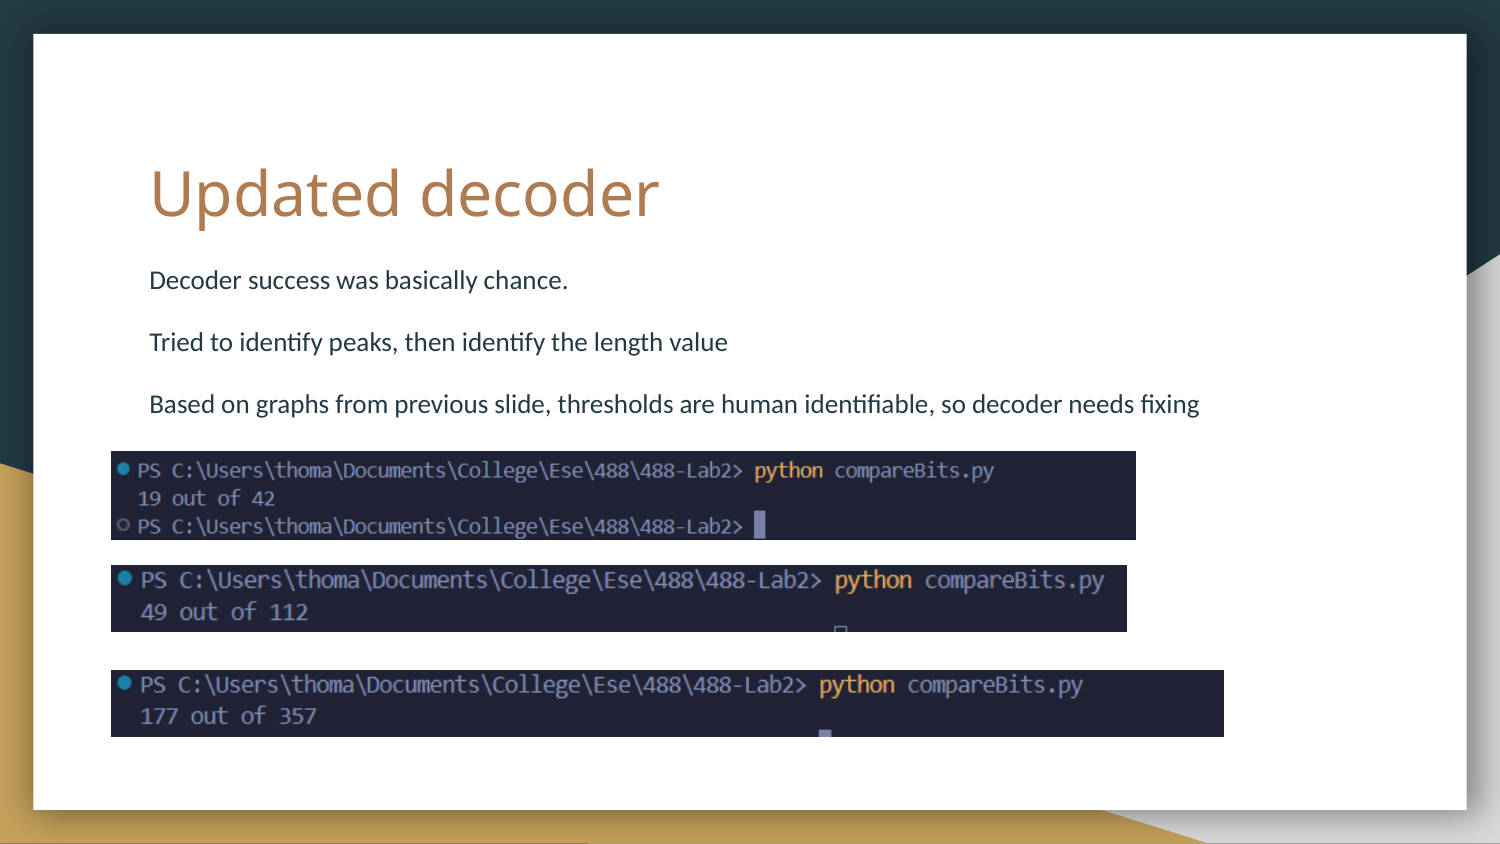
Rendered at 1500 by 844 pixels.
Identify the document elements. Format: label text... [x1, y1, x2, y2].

picture [111, 451, 1136, 541]
title Updated decoder [134, 138, 1366, 242]
picture [111, 565, 1128, 632]
picture [111, 670, 1225, 737]
list Decoder success was basically chance. Tried to identify peaks, then identify the length value Based on graphs from previous slide, thresholds are human identifiable, so decoder needs fixing [134, 242, 1366, 644]
